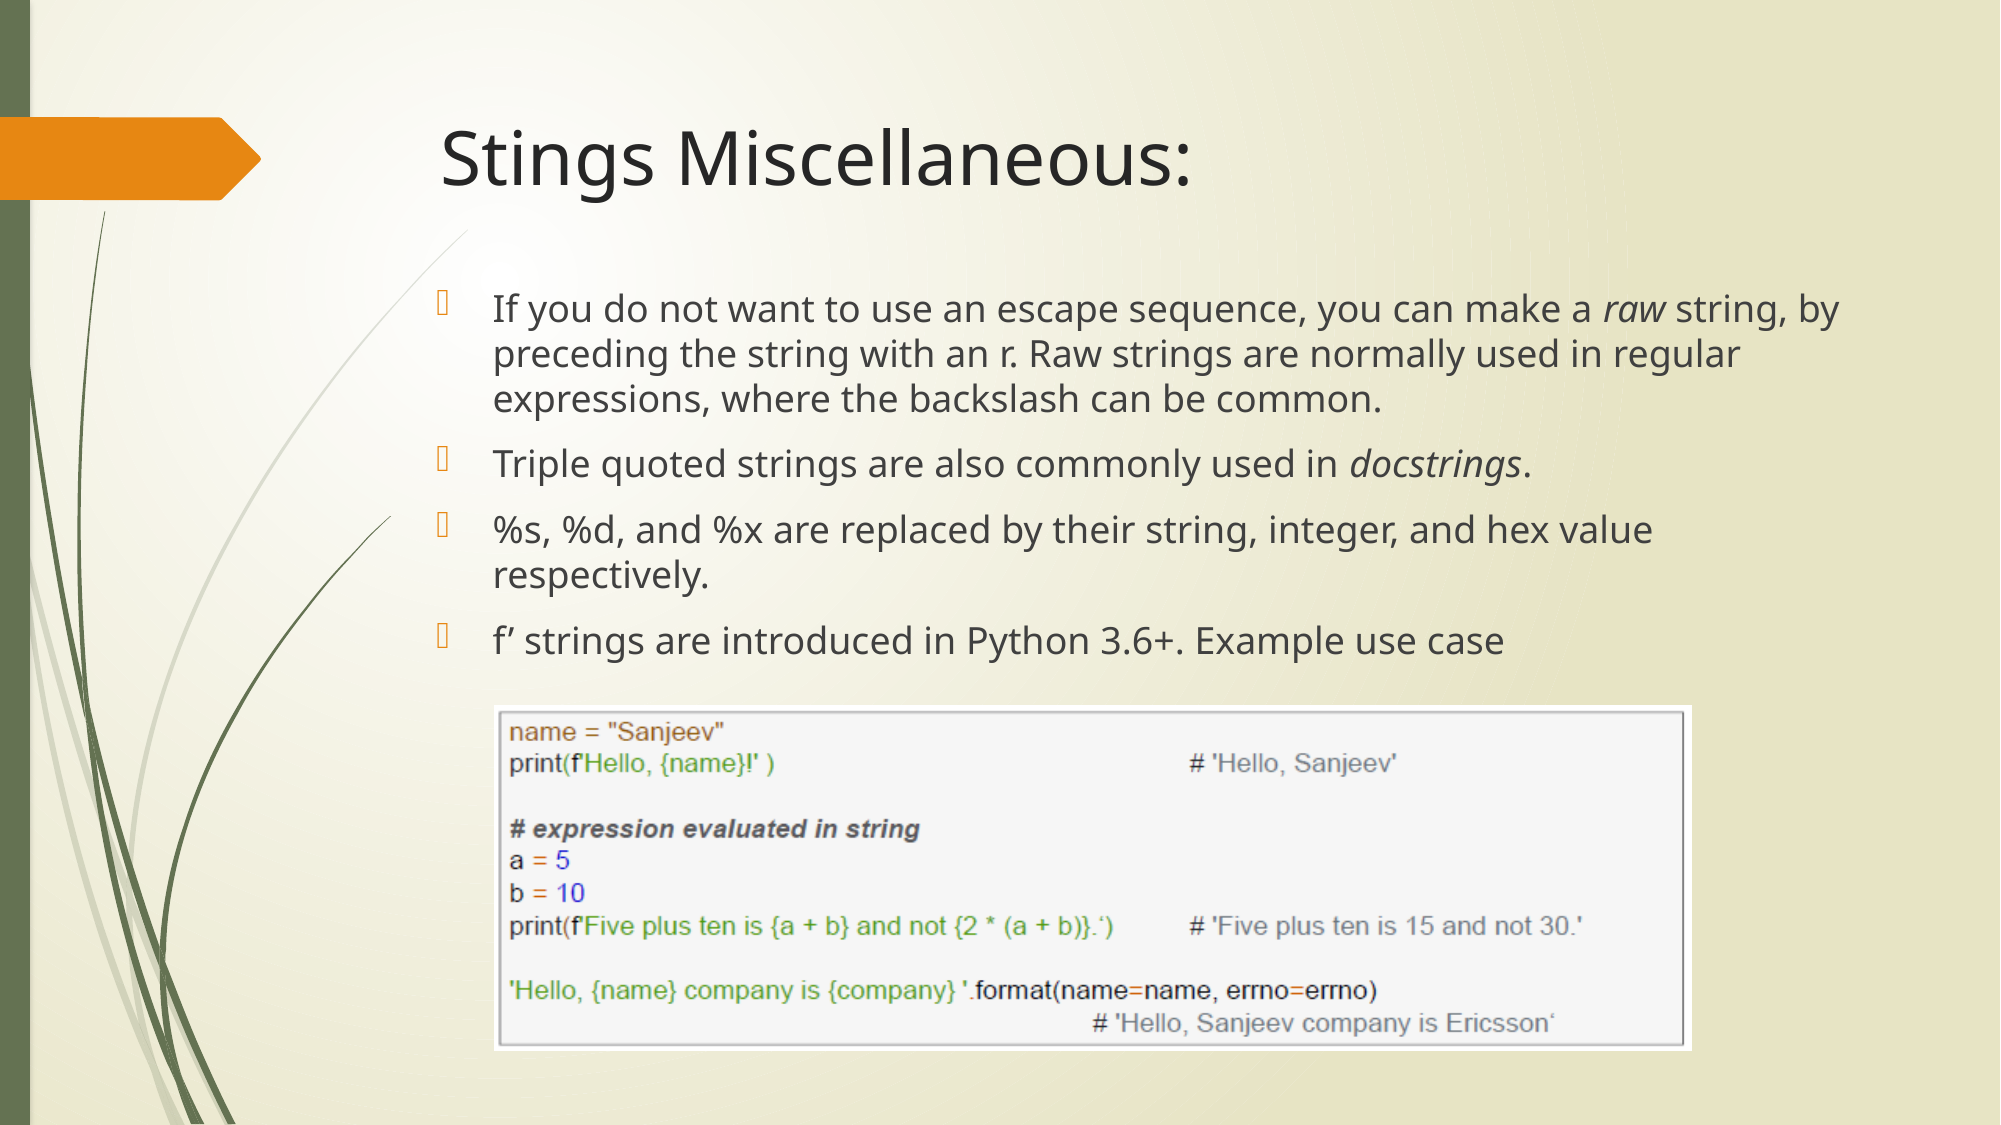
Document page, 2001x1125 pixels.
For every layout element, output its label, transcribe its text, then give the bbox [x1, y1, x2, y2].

list If you do not want to use an escape sequence, you can make a raw string, by preceding the string with an r. Raw strings are normally used in regular expressions, where the backslash can be common. Triple quoted strings are also commonly used in docstrings. %s, %d, and %x are replaced by their string, integer, and hex value respectively. f’ strings are introduced in Python 3.6+. Example use case [421, 277, 1884, 930]
picture [494, 705, 1692, 1051]
title Stings Miscellaneous: [425, 102, 1888, 313]
